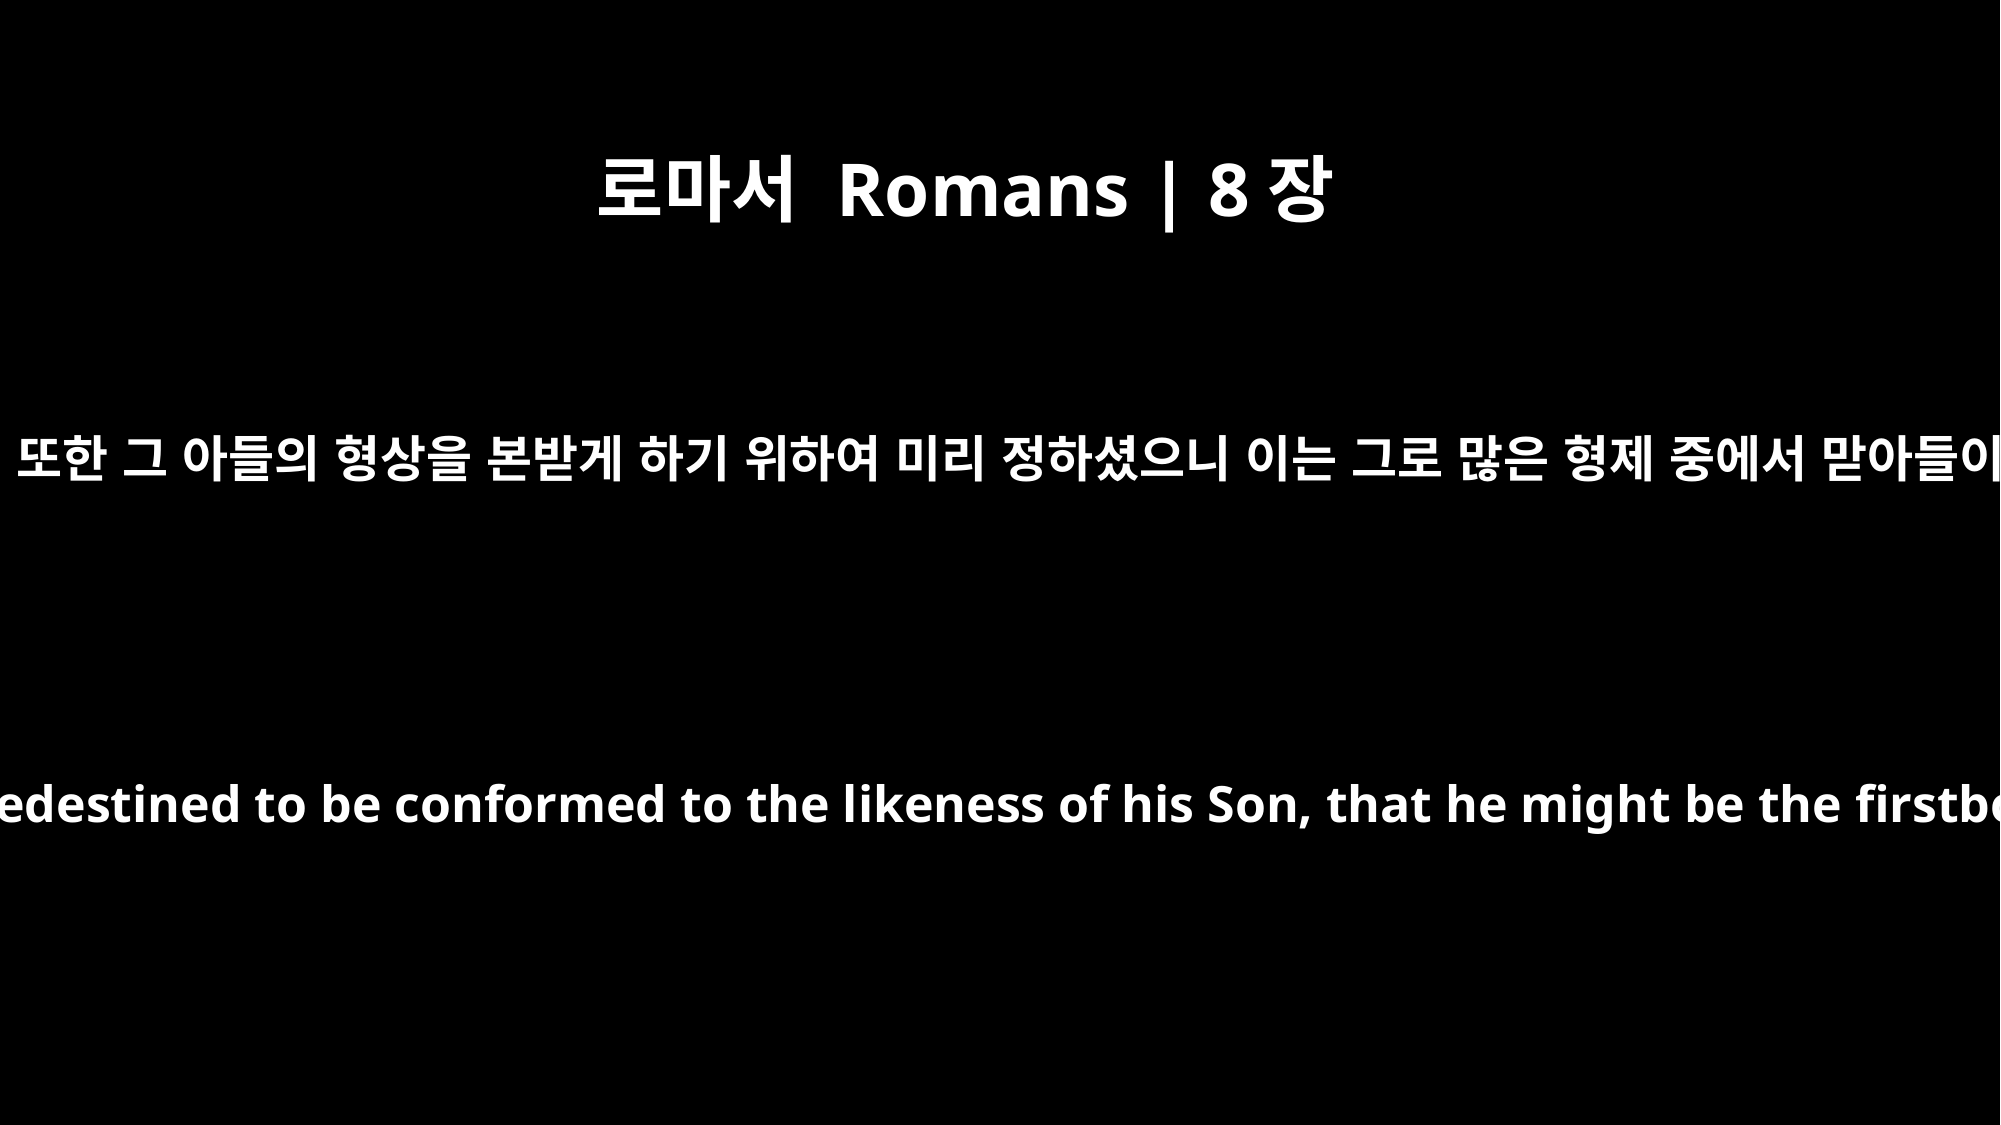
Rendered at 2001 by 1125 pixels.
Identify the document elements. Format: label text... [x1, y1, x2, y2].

text_box 로마서 Romans | 8장 [582, 136, 1350, 239]
text_box 29 하나님이 미리 아신 자들을 또한 그 아들의 형상을 본받게 하기 위하여 미리 정하셨으니 이는 그로 많은 형제 중에서 맏아들이 되게 하려 하심이니라 [0, 359, 2000, 495]
text_box For those God foreknew he also predestined to be conformed to the likeness of his Son, that he might be the firstborn among many brothers. [0, 764, 2000, 840]
